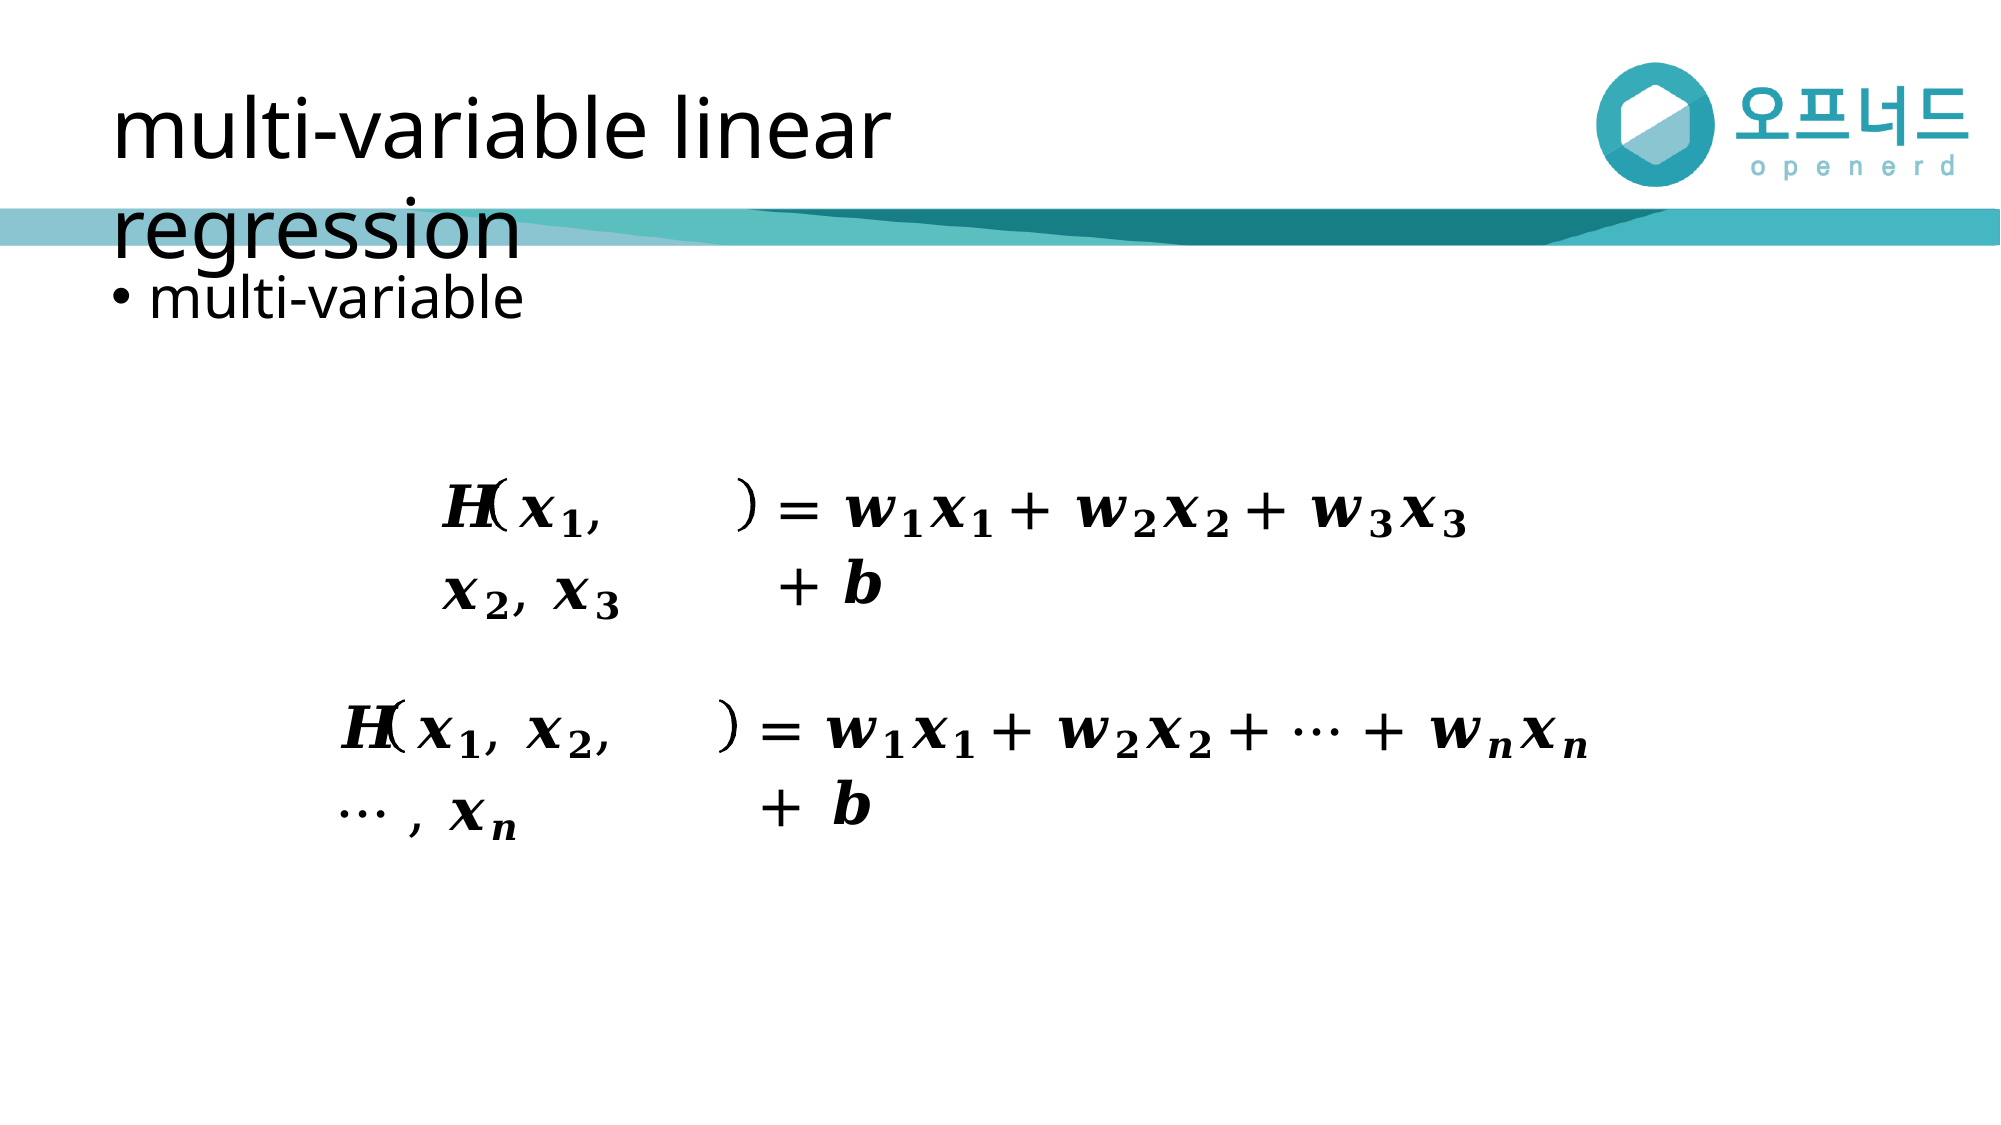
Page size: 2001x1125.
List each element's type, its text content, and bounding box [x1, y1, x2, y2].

text_box 𝑯 𝒙𝟏, 𝒙𝟐, 𝒙𝟑 [431, 461, 740, 627]
text_box [740, 478, 756, 531]
text_box = 𝒘𝟏𝒙𝟏 + 𝒘𝟐𝒙𝟐 + ⋯ + 𝒘𝒏𝒙𝒏 + 𝒃 [752, 682, 1595, 837]
picture [1596, 62, 1969, 187]
text_box = 𝒘𝟏𝒙𝟏 + 𝒘𝟐𝒙𝟐 + 𝒘𝟑𝒙𝟑 + 𝒃 [770, 461, 1494, 615]
picture [0, 208, 109, 246]
text_box 𝑯 𝒙𝟏, 𝒙𝟐, ⋯ , 𝒙𝒏 [329, 682, 722, 848]
picture [1324, 208, 2000, 246]
title multi-variable linear regression [109, 72, 1324, 276]
text_box multi-variable [109, 258, 527, 331]
text_box [722, 700, 737, 753]
